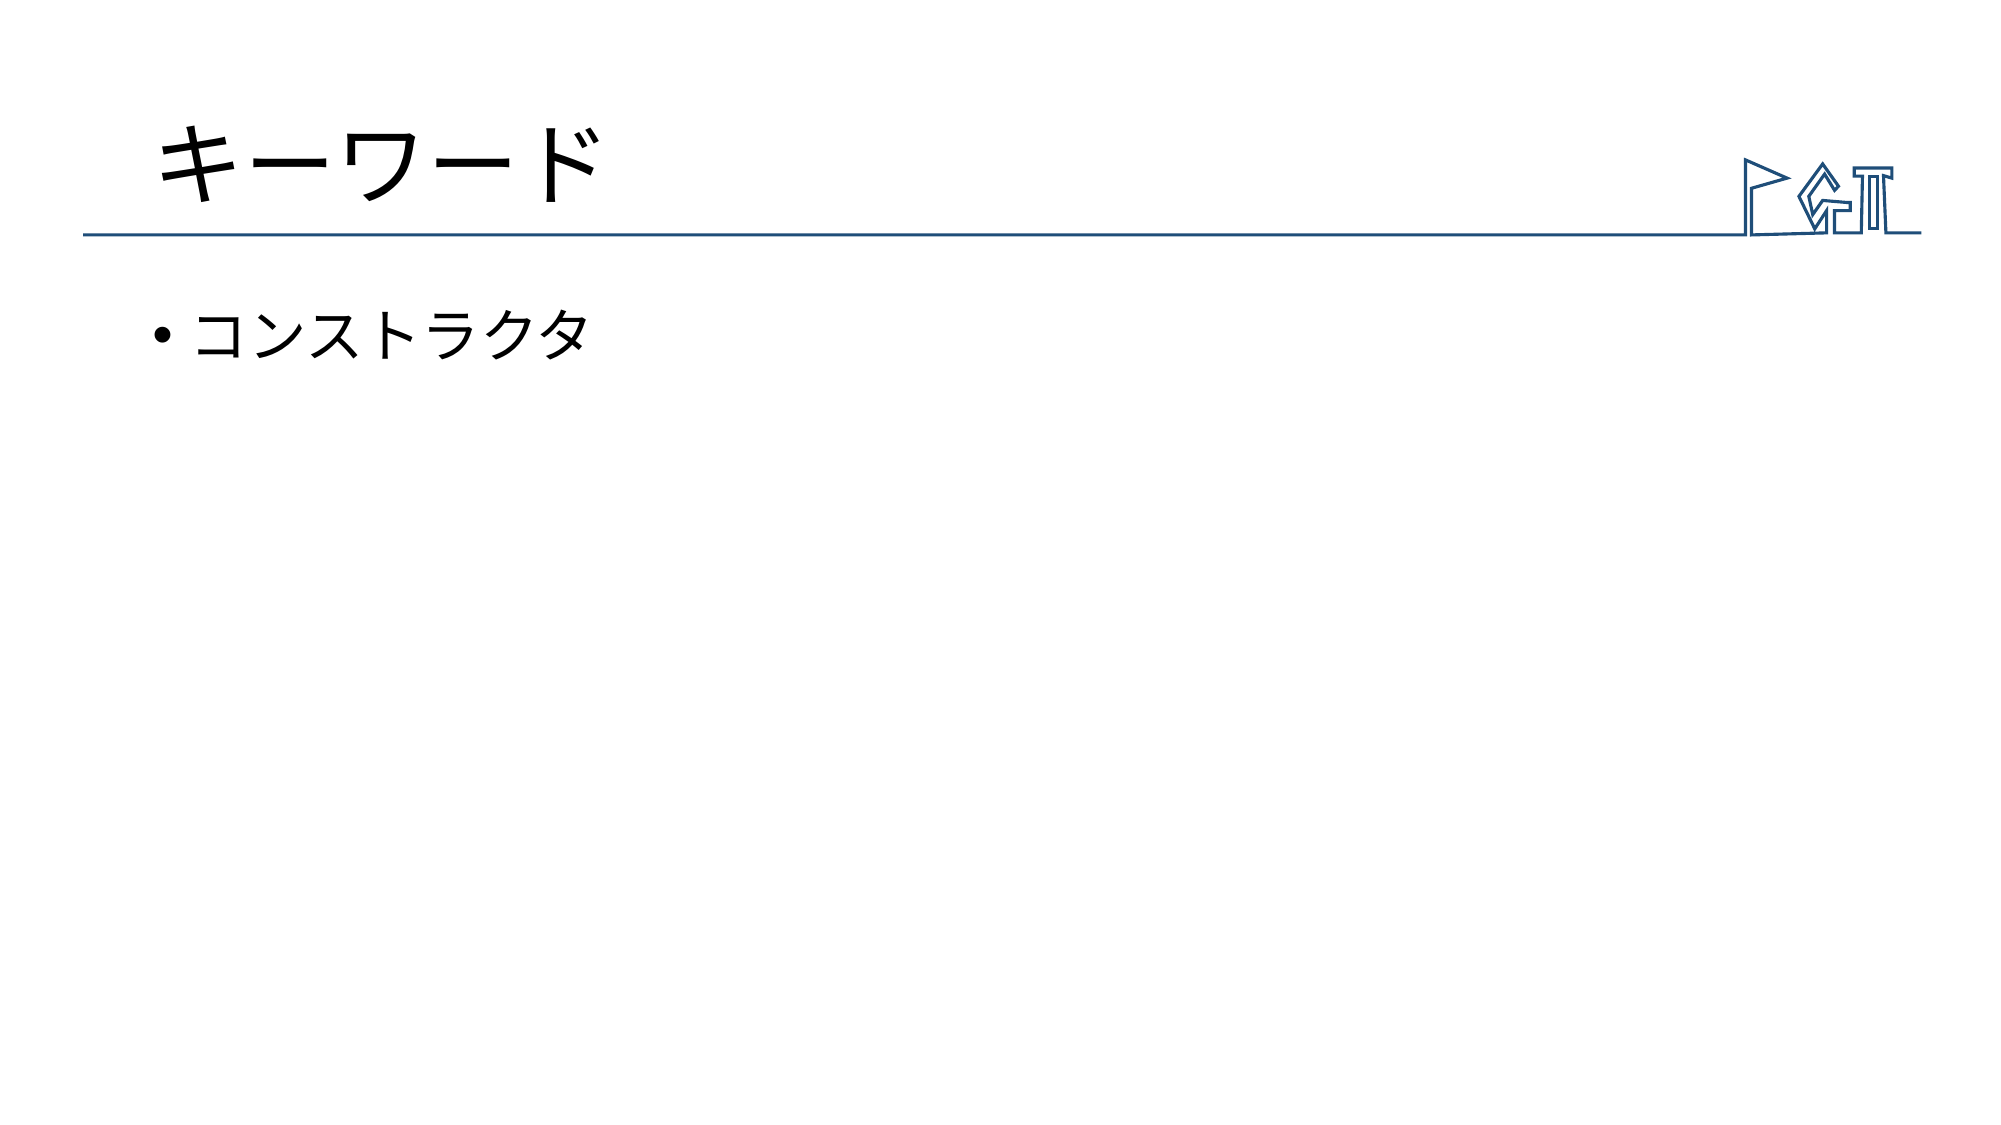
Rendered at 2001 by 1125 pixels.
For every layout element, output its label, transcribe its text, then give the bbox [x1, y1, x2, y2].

title キーワード [137, 59, 1863, 278]
list コンストラクタ [137, 299, 1863, 1014]
